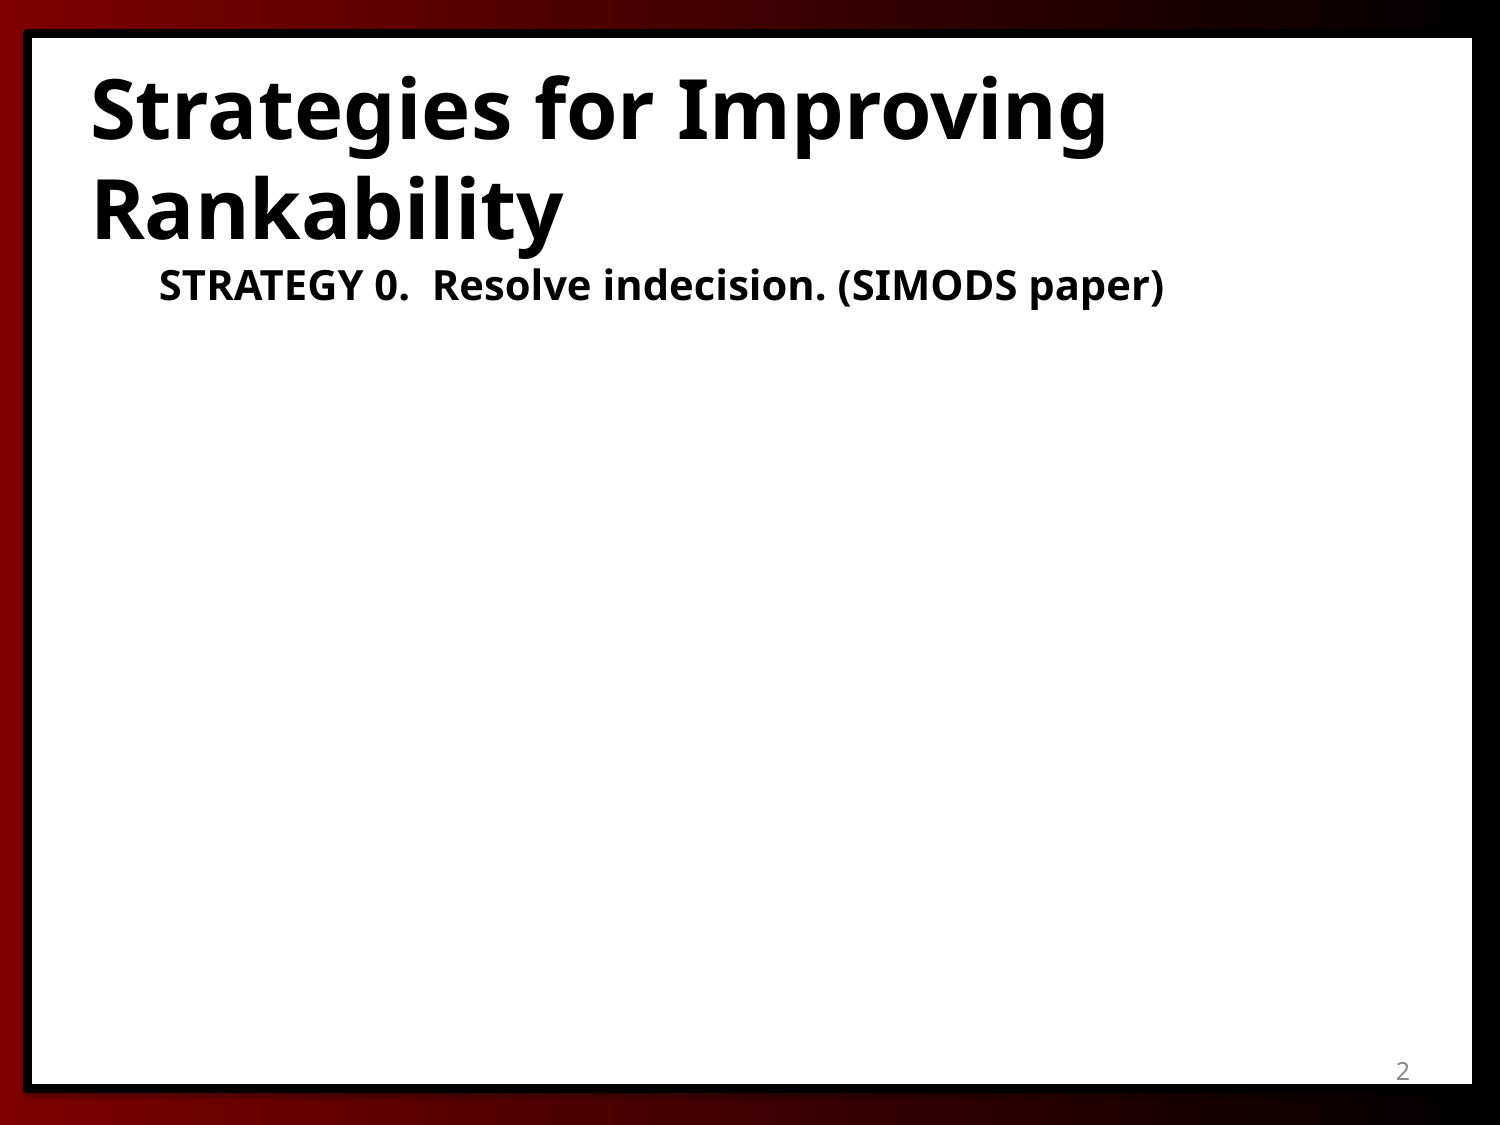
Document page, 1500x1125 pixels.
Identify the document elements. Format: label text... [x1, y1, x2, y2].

title Strategies for Improving Rankability [75, 62, 1425, 251]
text_box STRATEGY 0. Resolve indecision. (SIMODS paper) [143, 250, 1367, 614]
slide_number 2 [1074, 1042, 1425, 1103]
